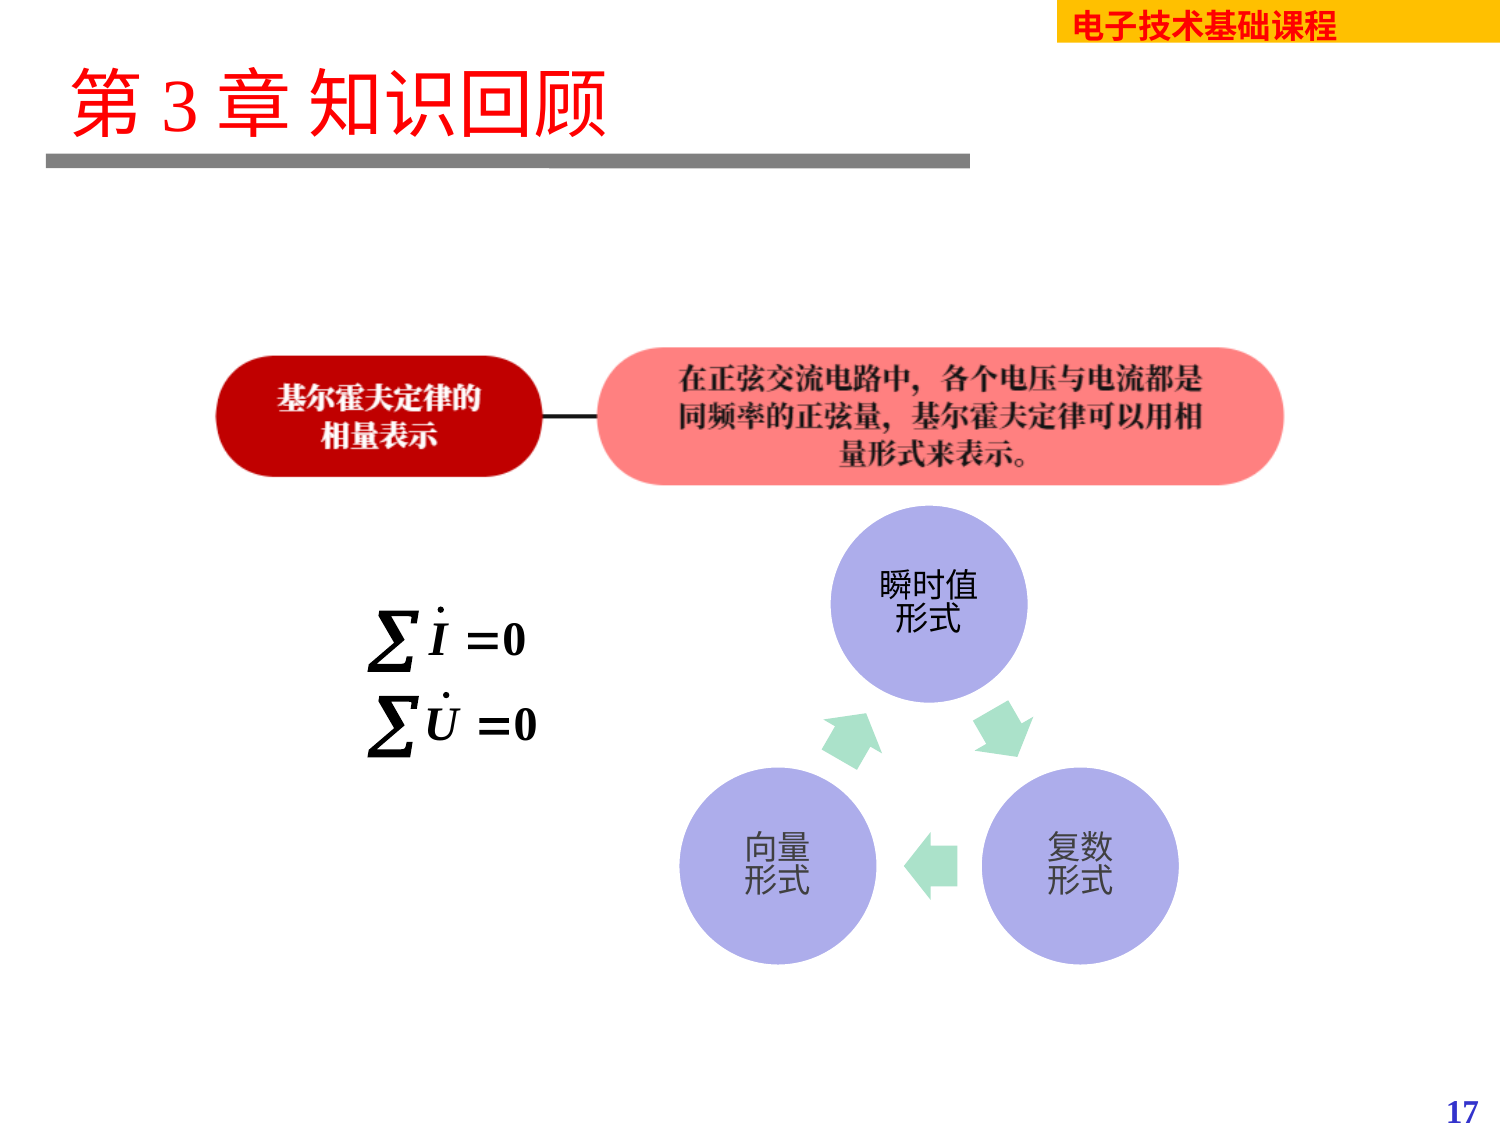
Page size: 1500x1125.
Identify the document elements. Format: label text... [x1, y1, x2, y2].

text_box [584, 503, 1274, 967]
title 第3章 知识回顾 [53, 42, 1069, 161]
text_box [359, 601, 549, 772]
slide_number 16 [1399, 1082, 1495, 1125]
picture [111, 243, 1389, 590]
